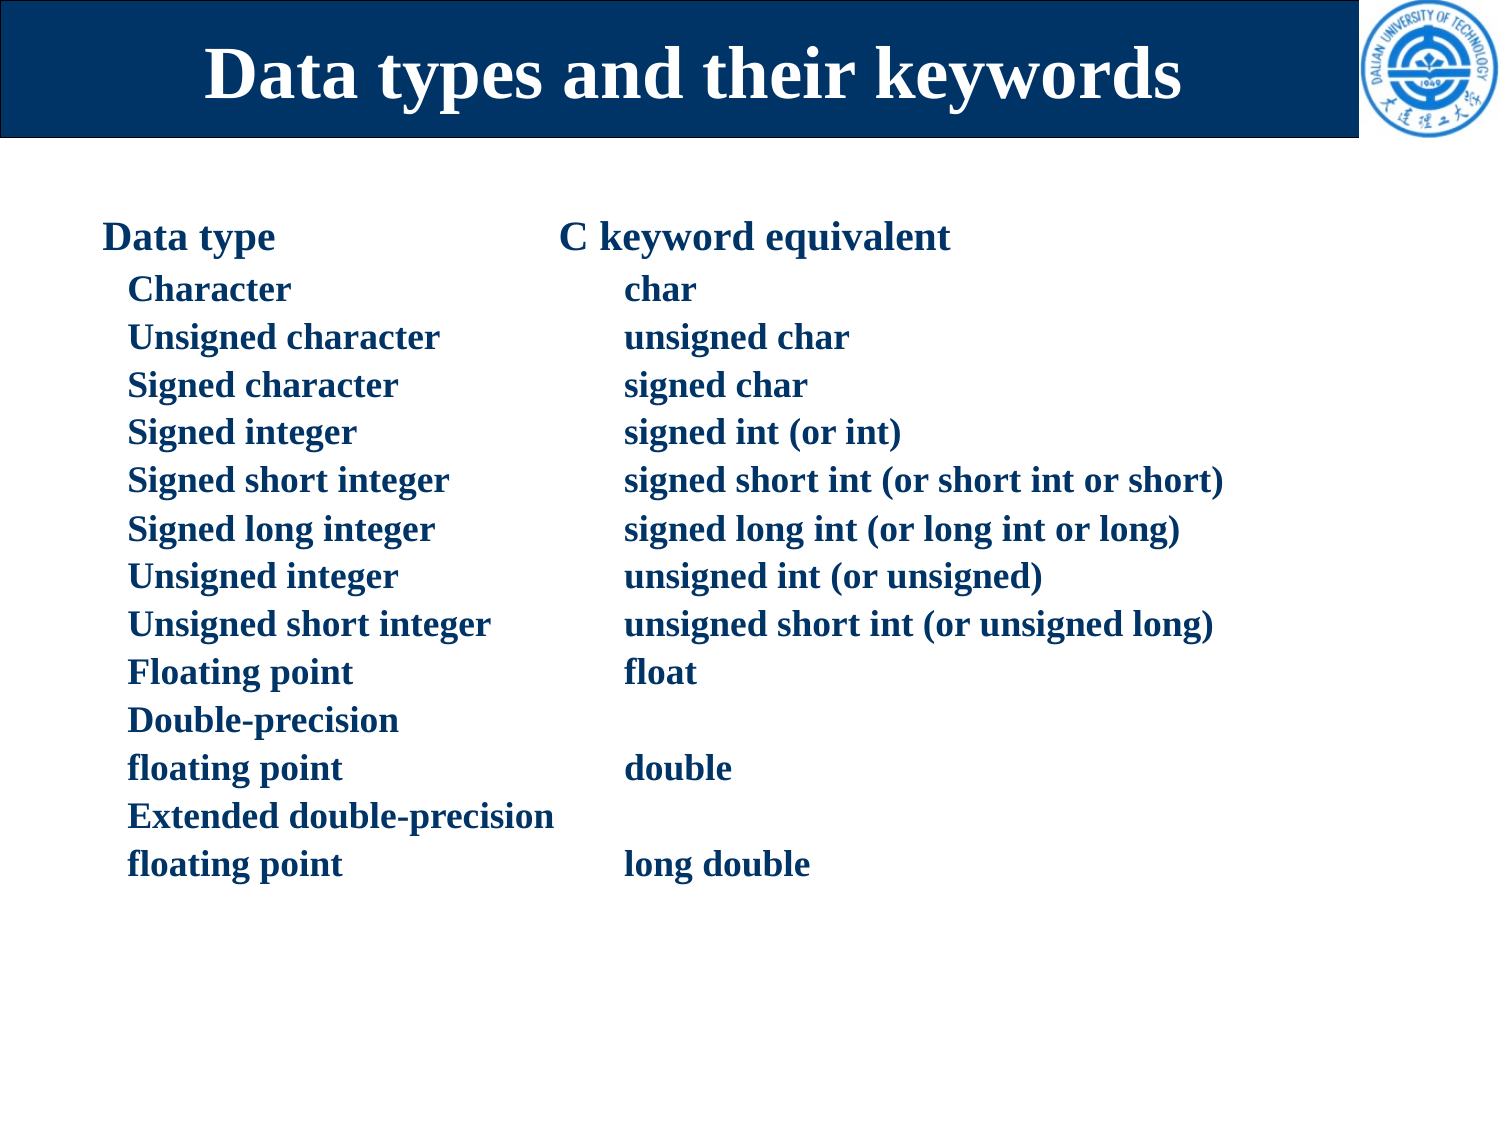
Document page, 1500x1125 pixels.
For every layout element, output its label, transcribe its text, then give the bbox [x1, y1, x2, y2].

text_box Data type C keyword equivalent Character char Unsigned character unsigned char Signed character signed char Signed integer signed int (or int) Signed short integer signed short int (or short int or short) Signed long integer signed long int (or long int or long) Unsigned integer unsigned int (or unsigned) Unsigned short integer unsigned short int (or unsigned long) Floating point float Double-precision floating point double Extended double-precision floating point long double [37, 199, 1463, 943]
title Data types and their keywords [37, 12, 1350, 125]
picture [1359, 0, 1500, 138]
